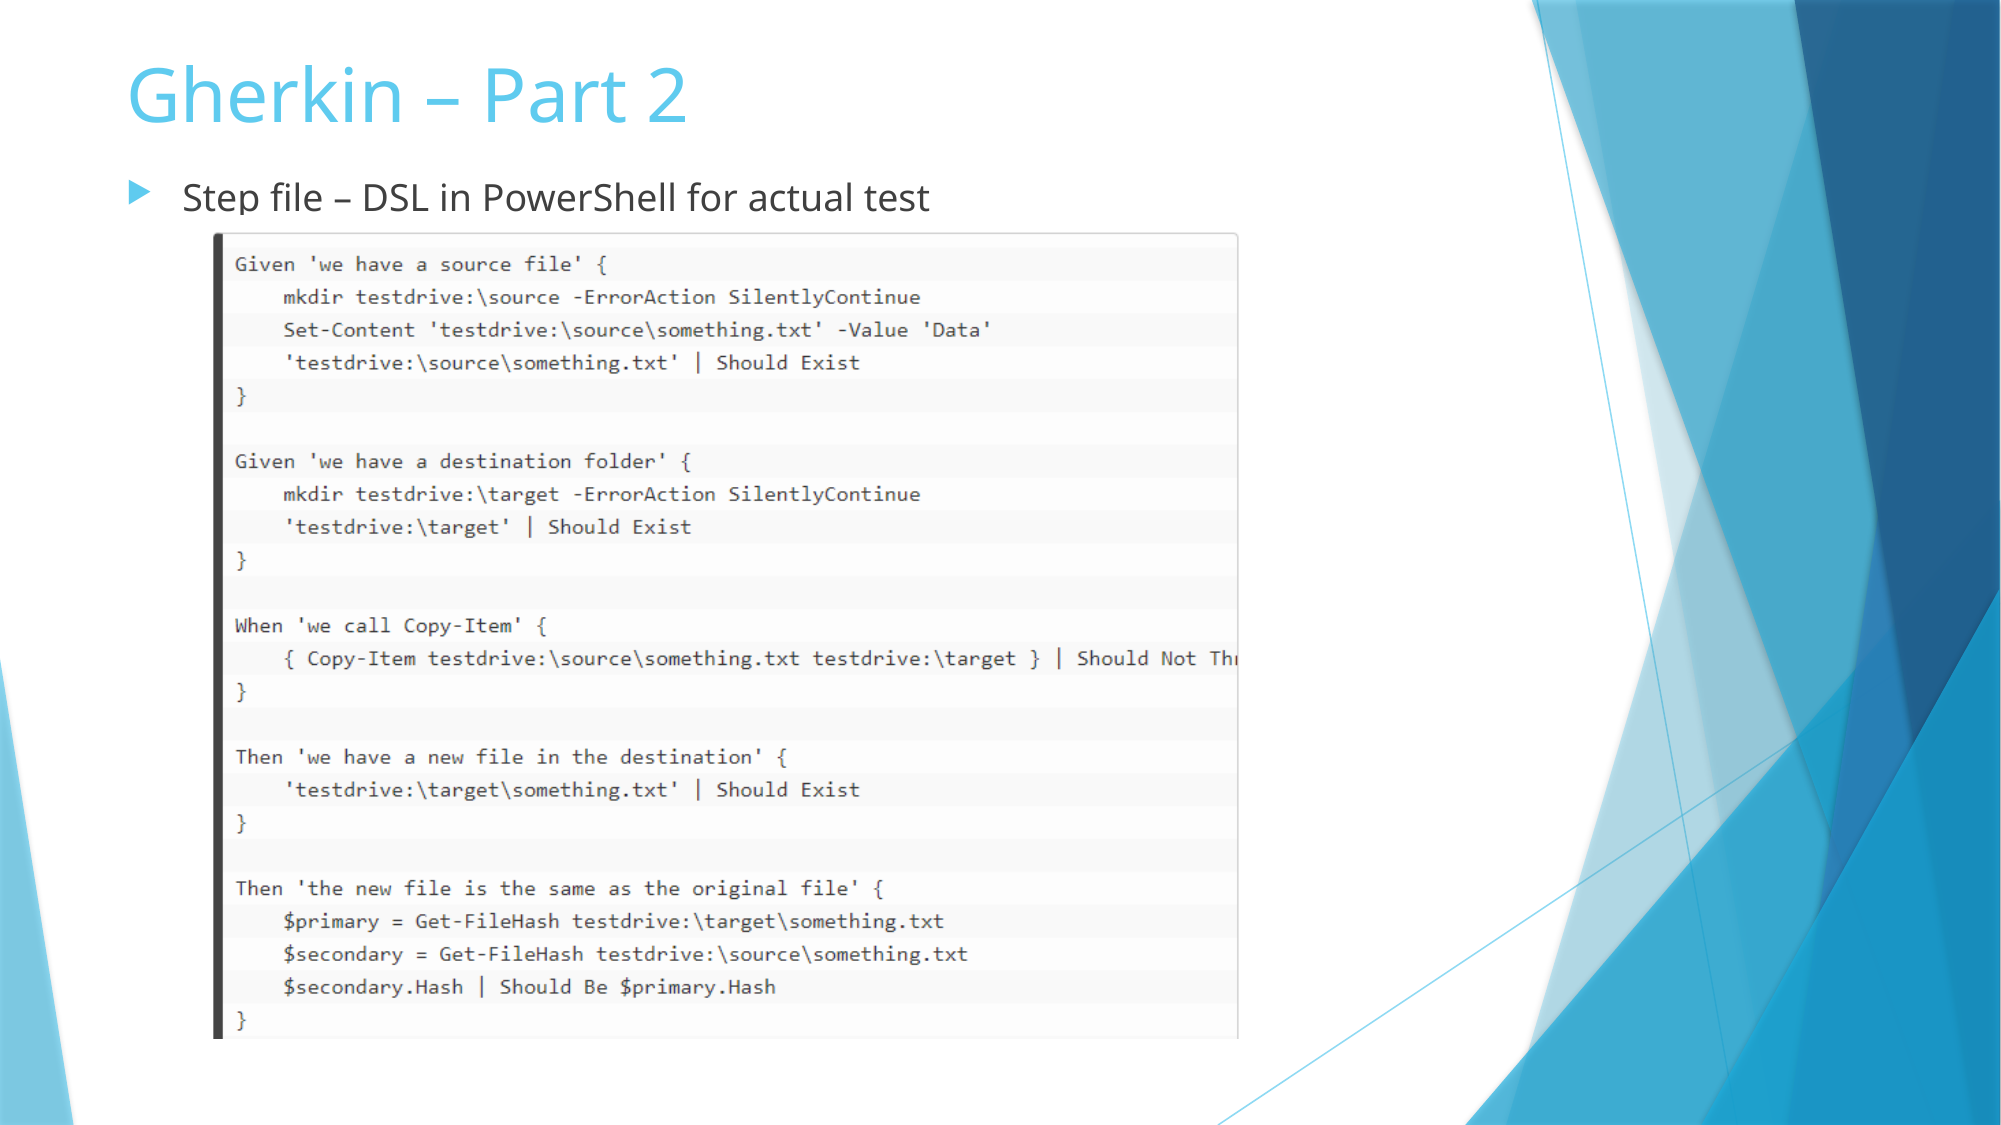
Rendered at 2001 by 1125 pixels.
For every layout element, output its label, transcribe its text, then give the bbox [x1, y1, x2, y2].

list Step file – DSL in PowerShell for actual test [111, 166, 1522, 991]
title Gherkin – Part 2 [111, 40, 1522, 150]
picture [207, 215, 1252, 1039]
